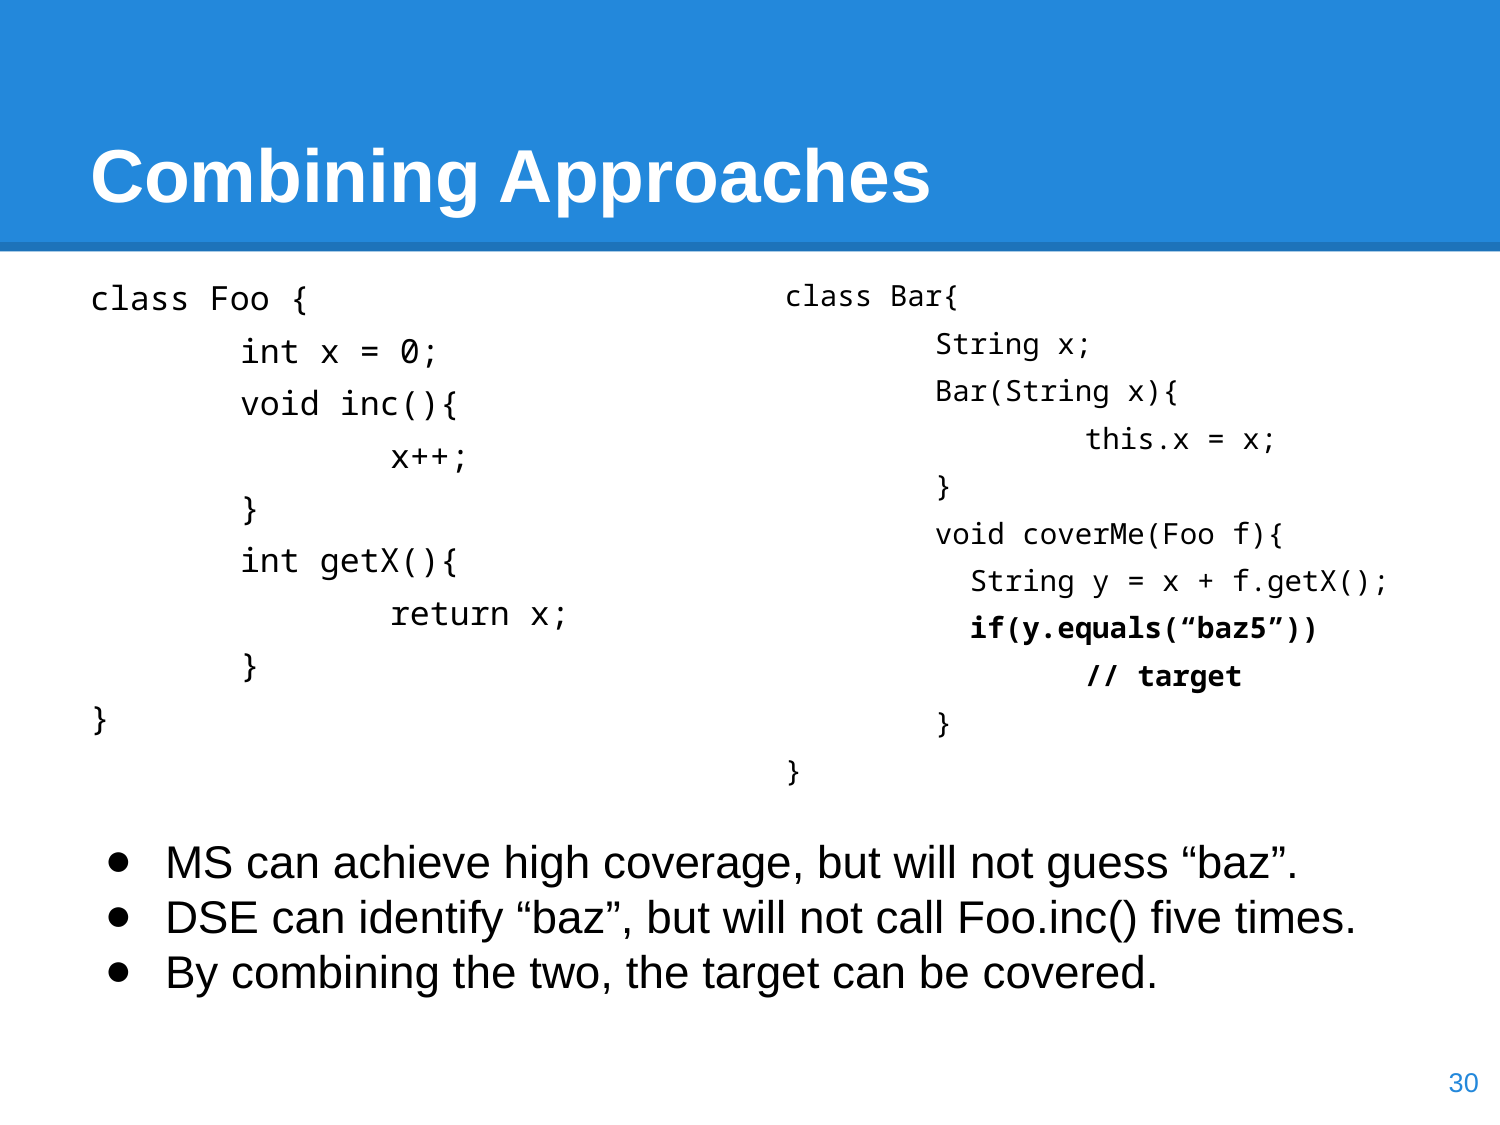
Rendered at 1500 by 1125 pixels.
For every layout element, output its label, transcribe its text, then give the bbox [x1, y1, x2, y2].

text_box MS can achieve high coverage, but will not guess “baz”. DSE can identify “baz”, but will not call Foo.inc() five times. By combining the two, the target can be covered. [74, 817, 1392, 1023]
title Combining Approaches [75, 45, 1425, 233]
slide_number ‹#› [1403, 1038, 1494, 1125]
list class Bar{ String x; Bar(String x){ this.x = x; } void coverMe(Foo f){ String y = x + f.getX(); if(y.equals(“baz5”)) // target } } [769, 262, 1425, 802]
list class Foo { int x = 0; void inc(){ x++; } int getX(){ return x; } } [75, 262, 731, 771]
